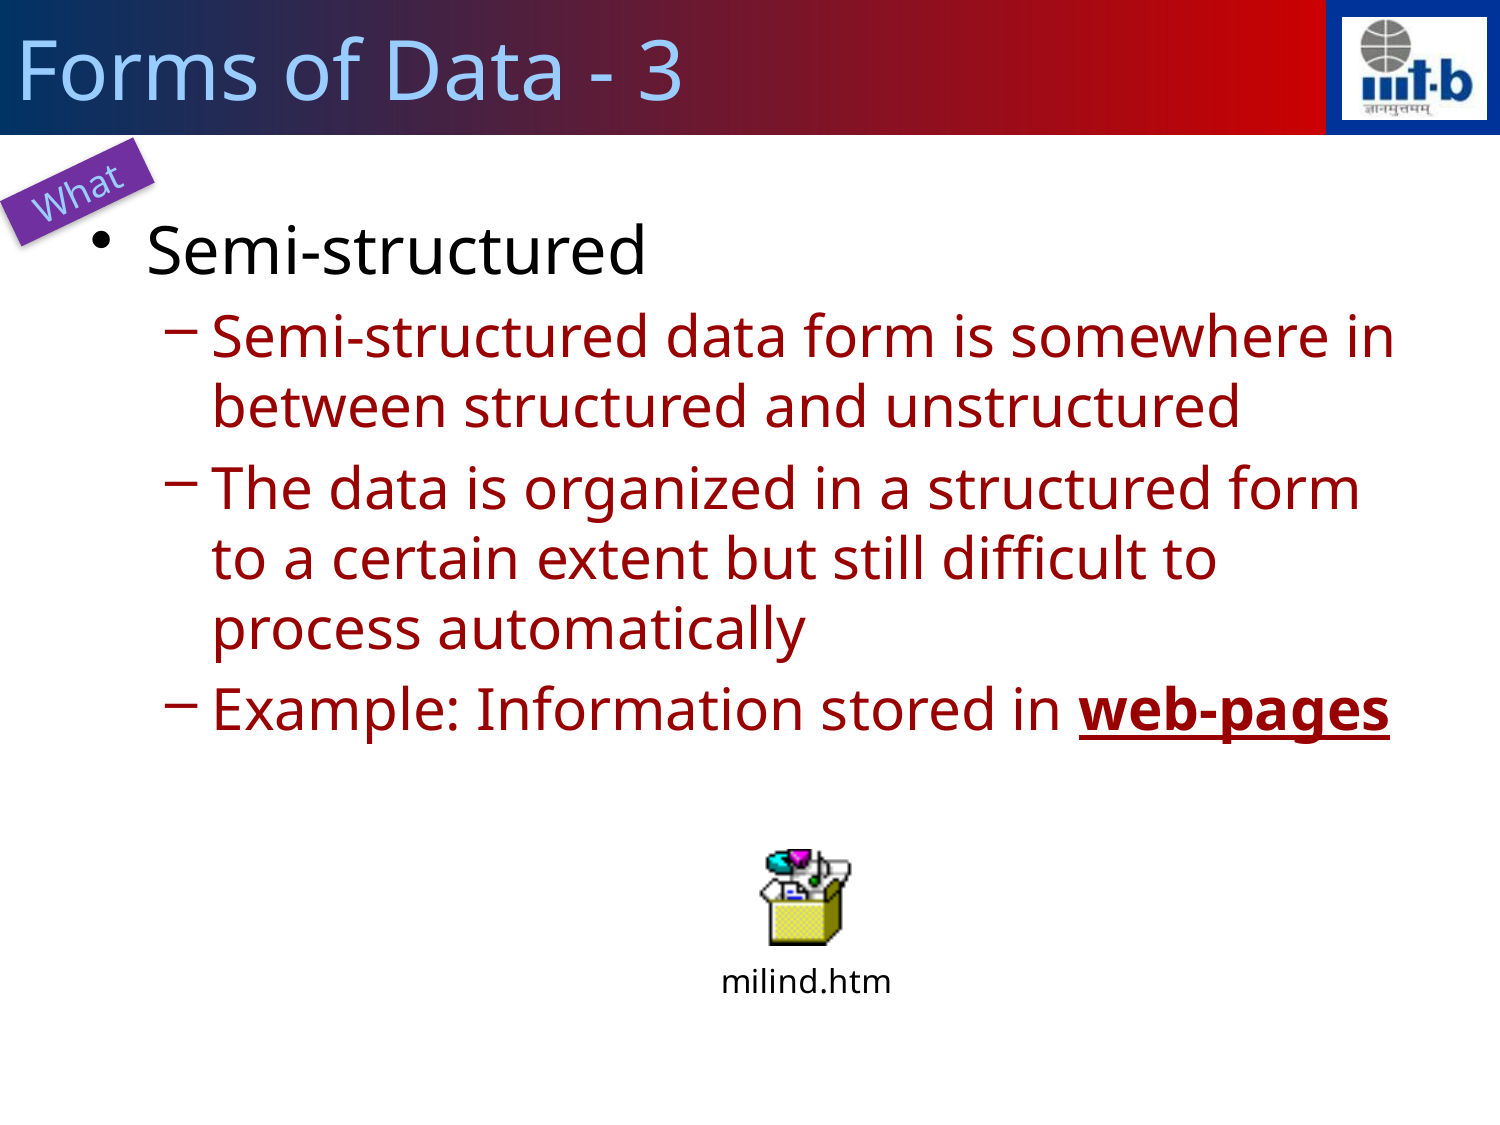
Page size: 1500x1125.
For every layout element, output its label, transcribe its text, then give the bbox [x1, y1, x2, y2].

list Semi-structured Semi-structured data form is somewhere in between structured and unstructured The data is organized in a structured form to a certain extent but still difficult to process automatically Example: Information stored in web-pages [75, 200, 1425, 1005]
picture [1342, 17, 1487, 120]
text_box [662, 849, 951, 1075]
title Forms of Data - 3 [0, 0, 1326, 135]
text_box What [0, 137, 155, 247]
